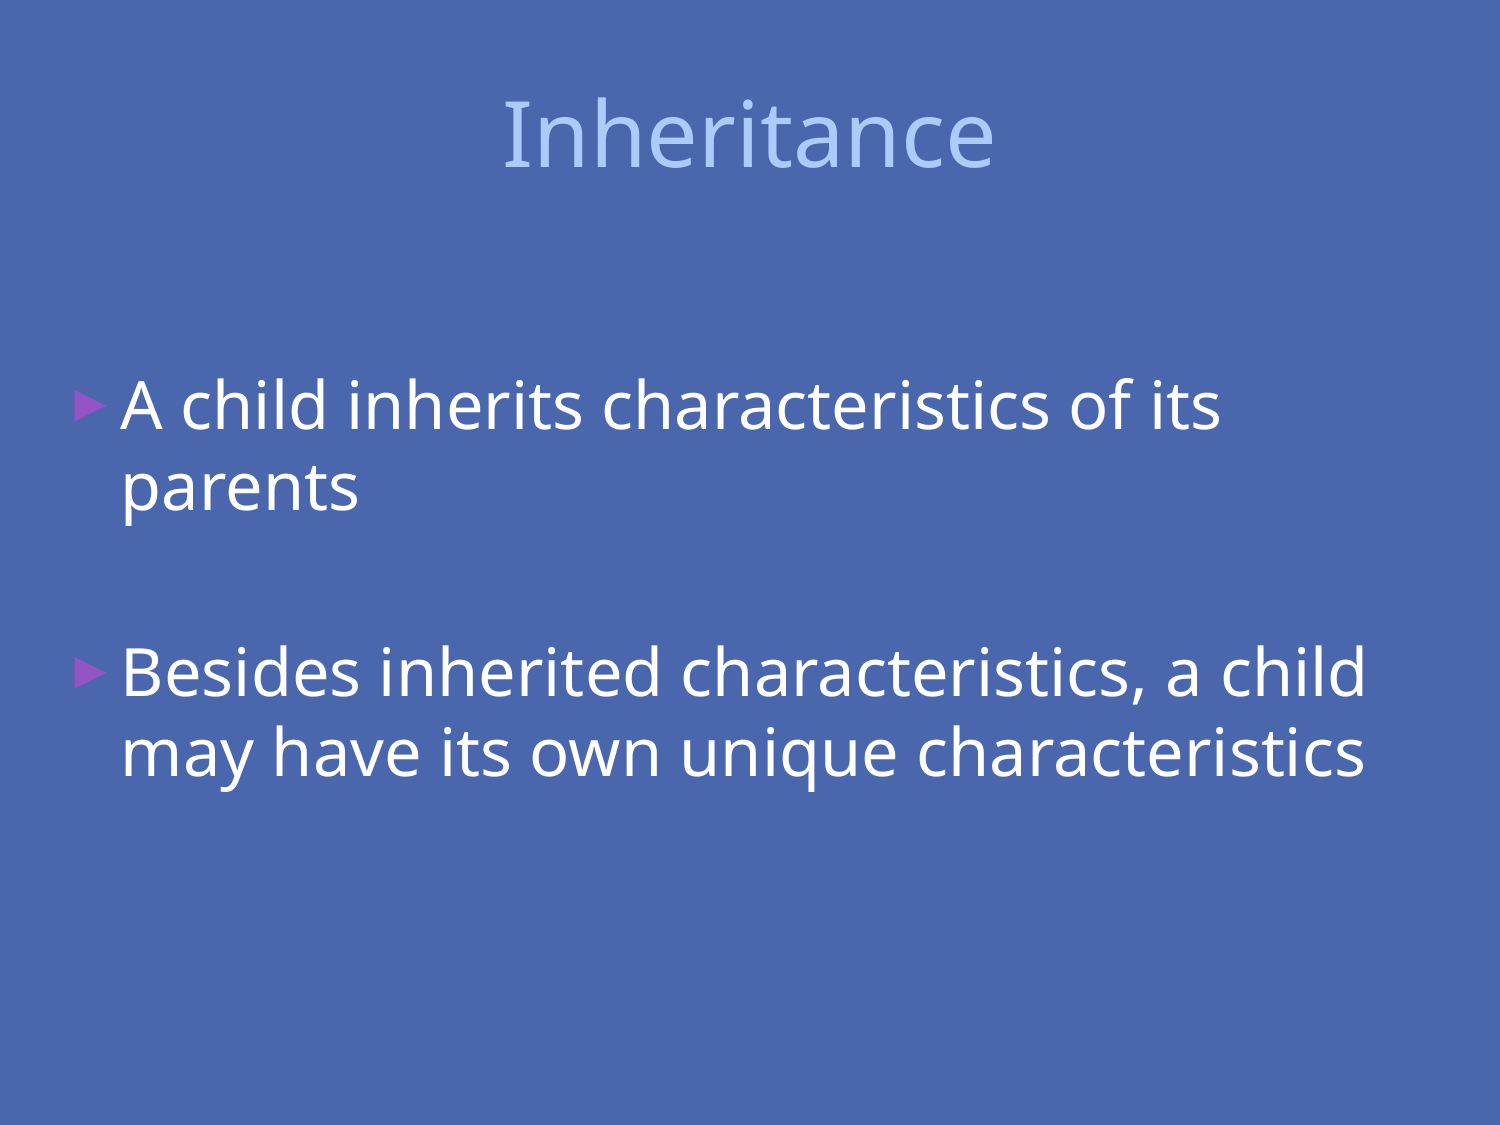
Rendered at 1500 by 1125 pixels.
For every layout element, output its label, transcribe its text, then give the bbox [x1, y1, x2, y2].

title Inheritance [49, 37, 1451, 225]
list A child inherits characteristics of its parents Besides inherited characteristics, a child may have its own unique characteristics [49, 262, 1451, 1001]
